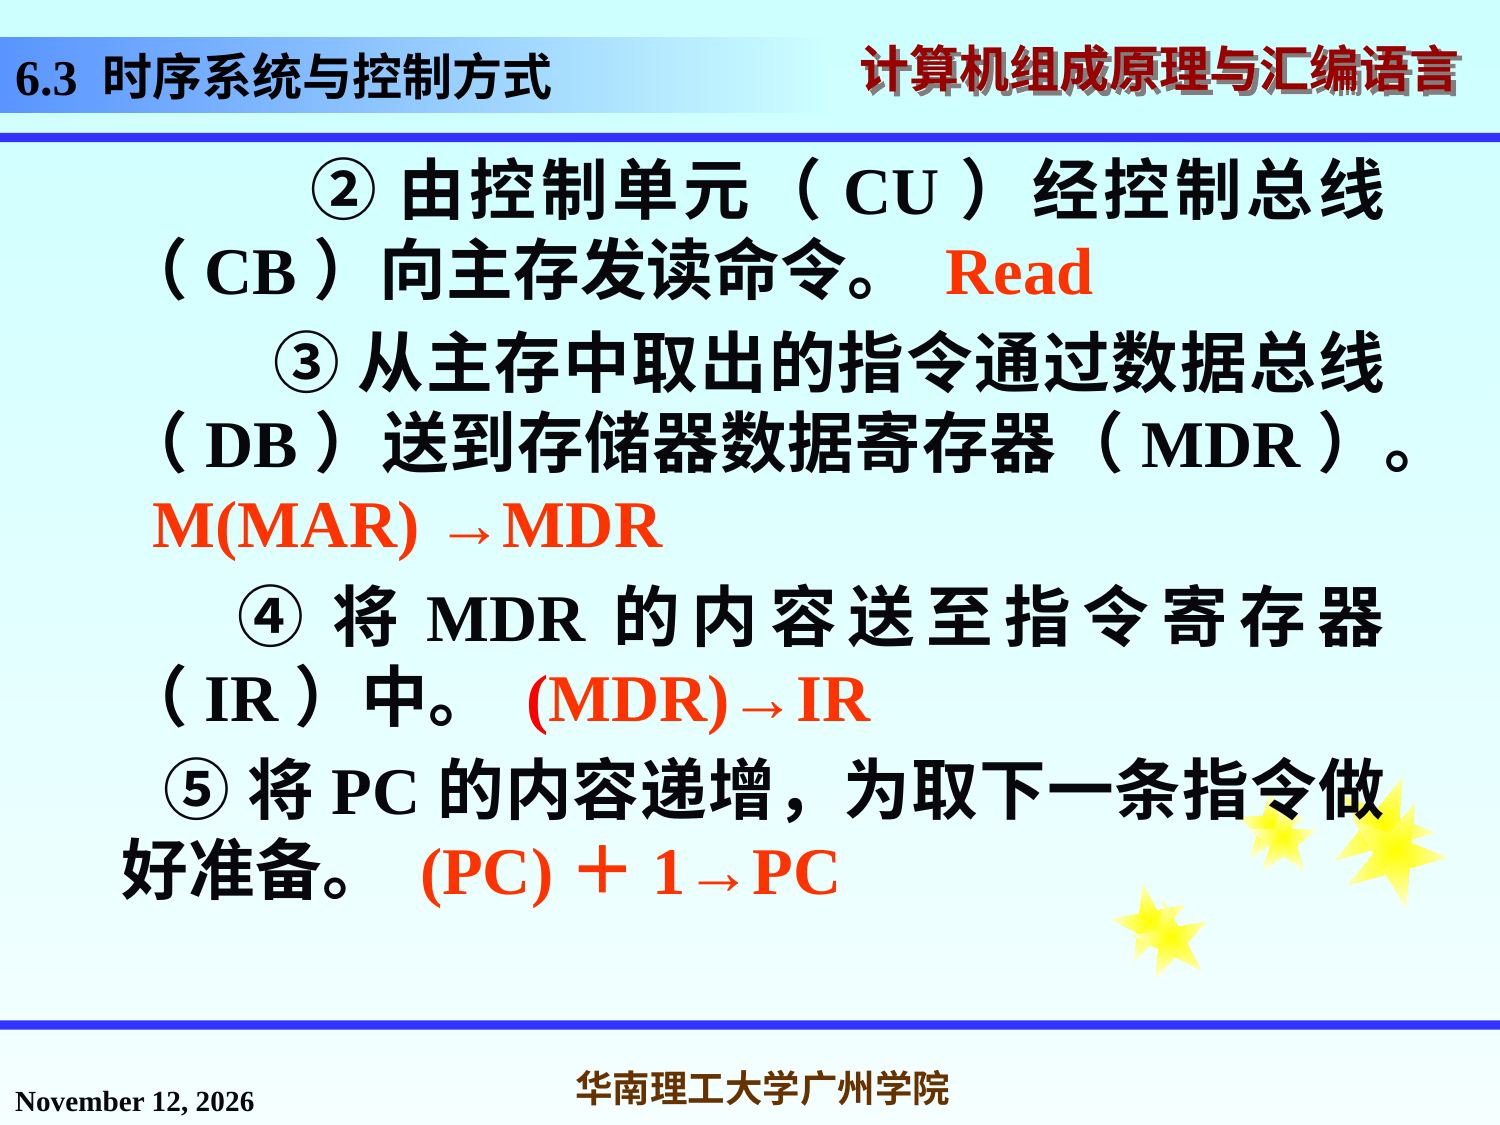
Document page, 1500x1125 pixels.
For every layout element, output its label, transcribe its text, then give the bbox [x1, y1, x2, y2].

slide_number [0, 1050, 337, 1125]
footer 华南理工大学广州学院 [525, 1075, 1000, 1125]
title 6.3 时序系统与控制方式 [0, 37, 825, 113]
list ②由控制单元（CU）经控制总线（CB）向主存发读命令。 Read ③从主存中取出的指令通过数据总线（DB）送到存储器数据寄存器（MDR）。 M(MAR) →MDR ④将MDR的内容送至指令寄存器（IR）中。 (MDR)→IR ⑤将PC的内容递增，为取下一条指令做好准备。 (PC)＋1→PC [50, 140, 1400, 1075]
